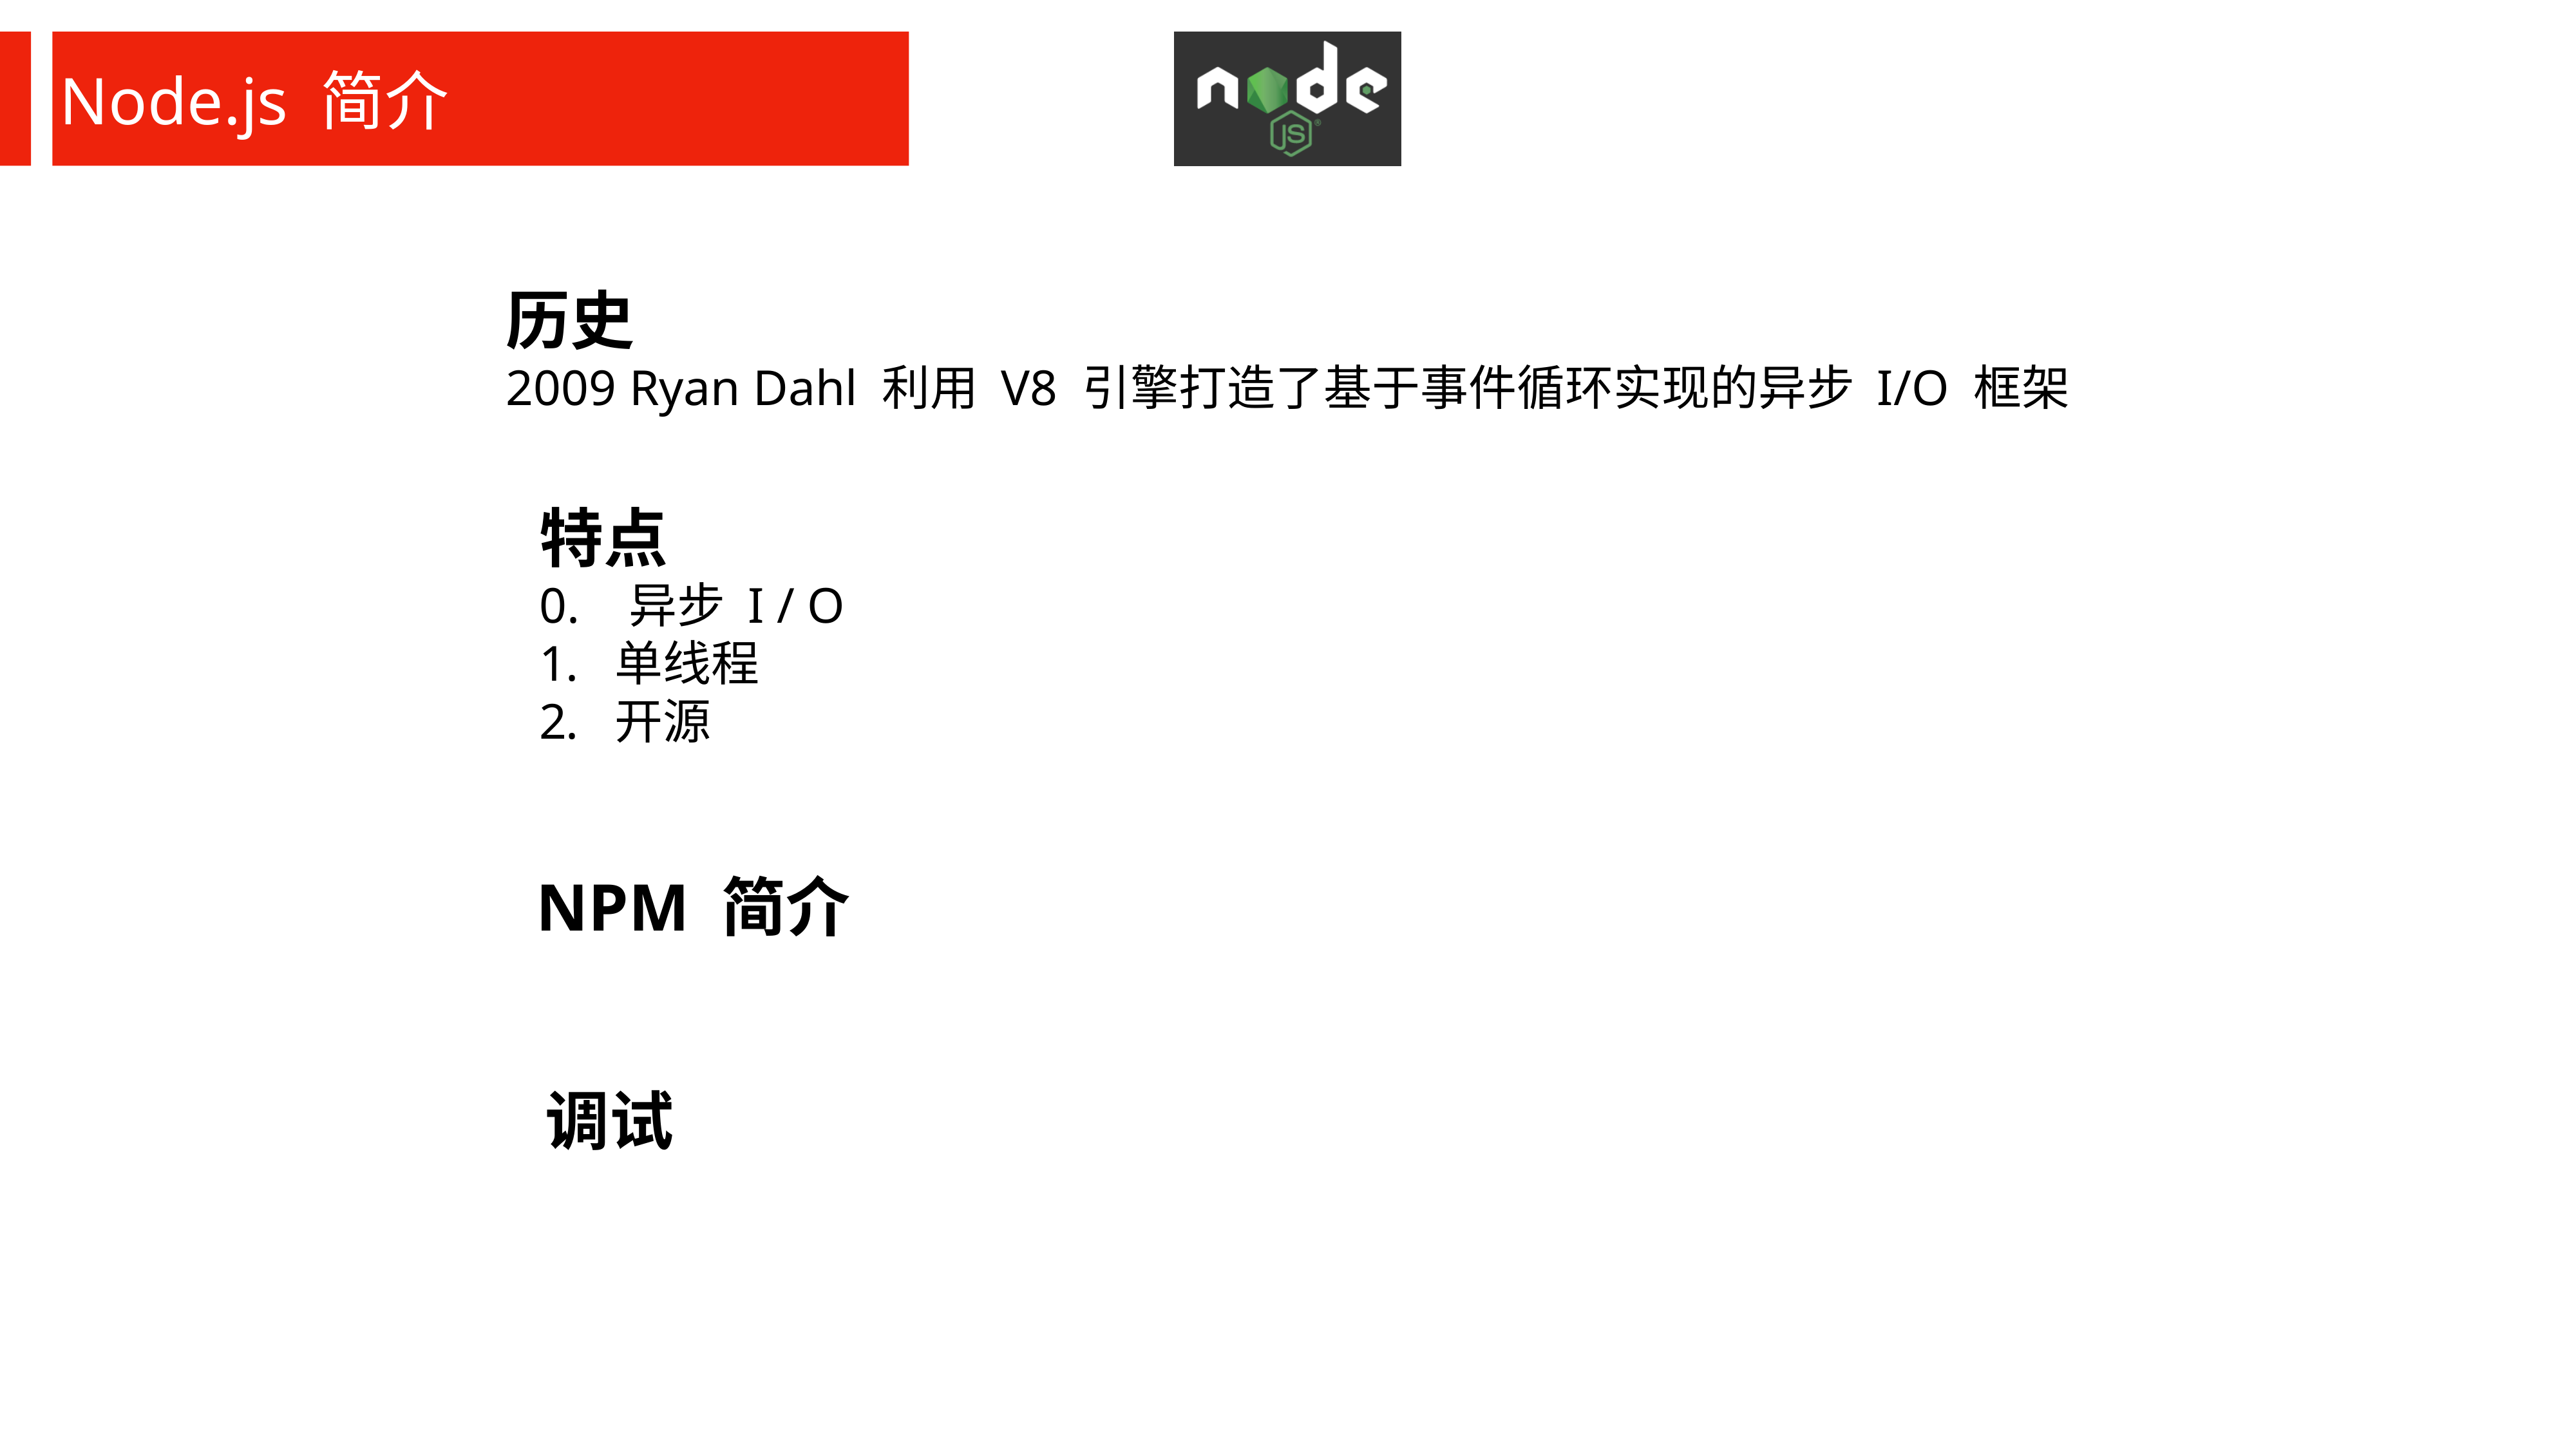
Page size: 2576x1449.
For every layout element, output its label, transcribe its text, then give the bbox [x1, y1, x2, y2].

text_box Node.js 简介 [52, 32, 909, 166]
text_box [0, 32, 32, 166]
text_box NPM 简介 [528, 858, 858, 951]
text_box 特点 0. 异步 I / O 单线程 开源 [531, 489, 853, 756]
picture [1174, 31, 1402, 166]
text_box 历史 2009 Ryan Dahl 利用 V8 引擎打造了基于事件循环实现的异步 I/O 框架 [498, 272, 2078, 423]
text_box 调试 [538, 1073, 682, 1166]
